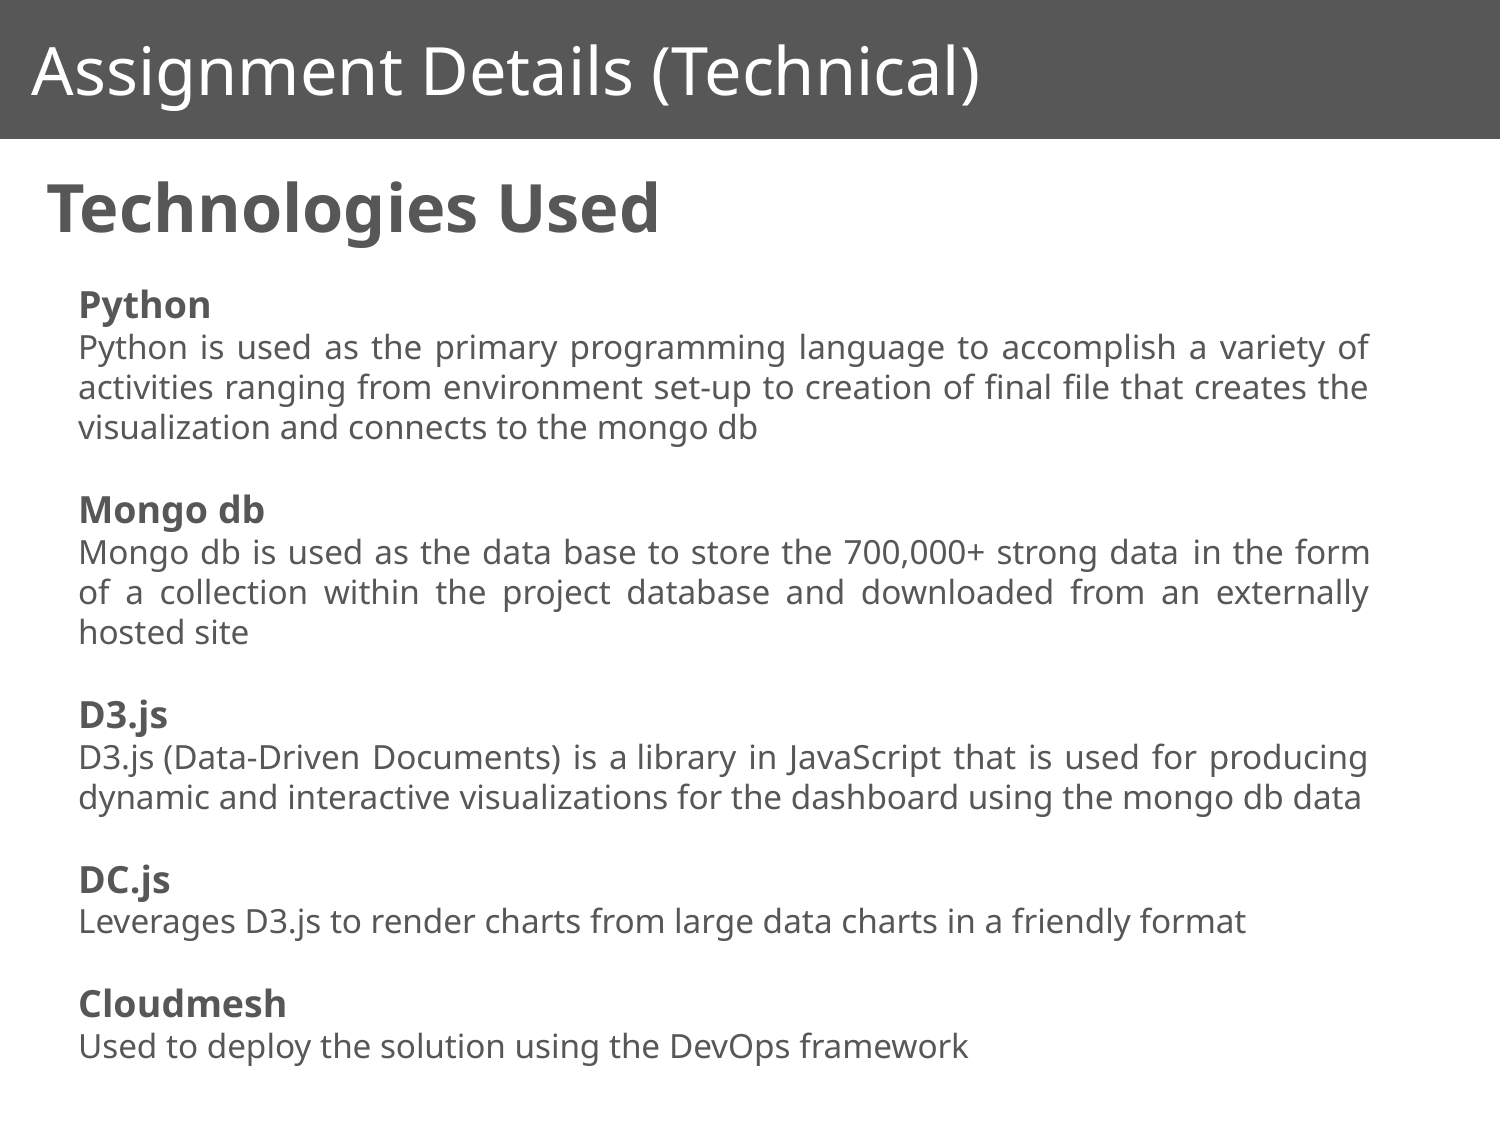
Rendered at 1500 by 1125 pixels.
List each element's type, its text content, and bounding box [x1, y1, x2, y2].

text_box Technologies Used [46, 166, 662, 247]
text_box Python Python is used as the primary programming language to accomplish a variety of activities ranging from environment set-up to creation of final file that creates the visualization and connects to the mongo db Mongo db Mongo db is used as the data base to store the 700,000+ strong data in the form of a collection within the project database and downloaded from an externally hosted site D3.js D3.js (Data-Driven Documents) is a library in JavaScript that is used for producing dynamic and interactive visualizations for the dashboard using the mongo db data DC.js Leverages D3.js to render charts from large data charts in a friendly format Cloudmesh Used to deploy the solution using the DevOps framework [63, 234, 1386, 1073]
text_box Assignment Details (Technical) [0, 0, 1500, 139]
